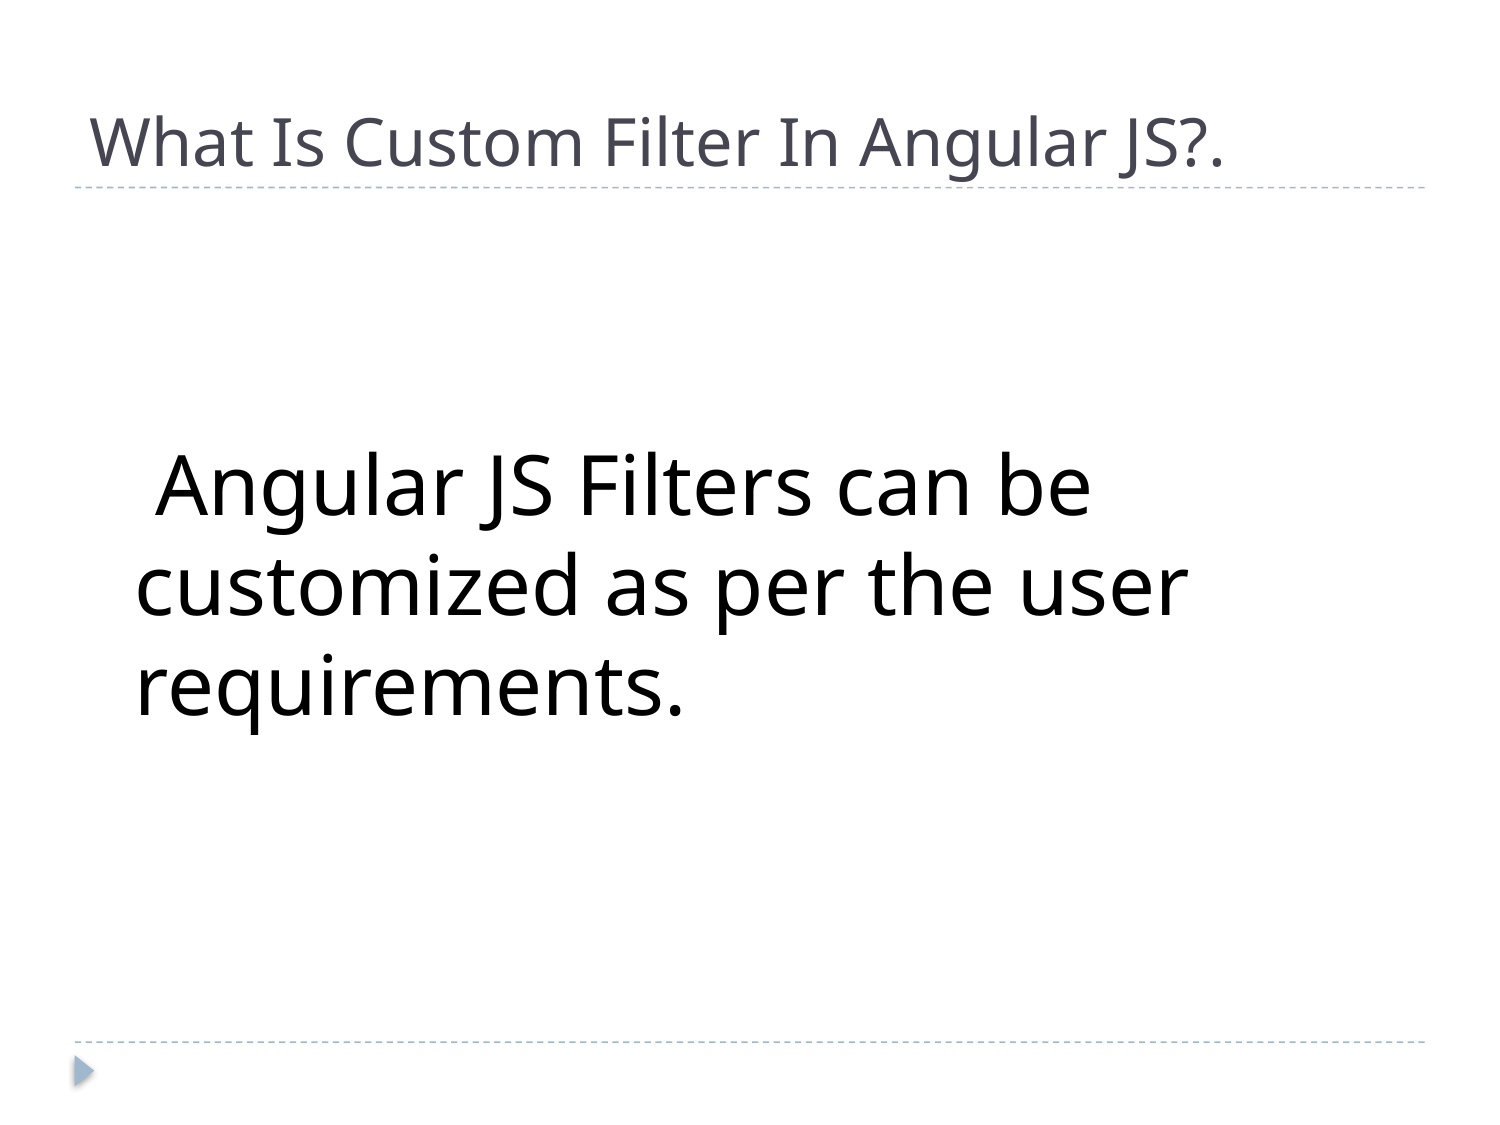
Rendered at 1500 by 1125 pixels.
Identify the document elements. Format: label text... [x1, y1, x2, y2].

list Angular JS Filters can be customized as per the user requirements. [75, 200, 1425, 1010]
title What Is Custom Filter In Angular JS?. [75, 24, 1425, 188]
